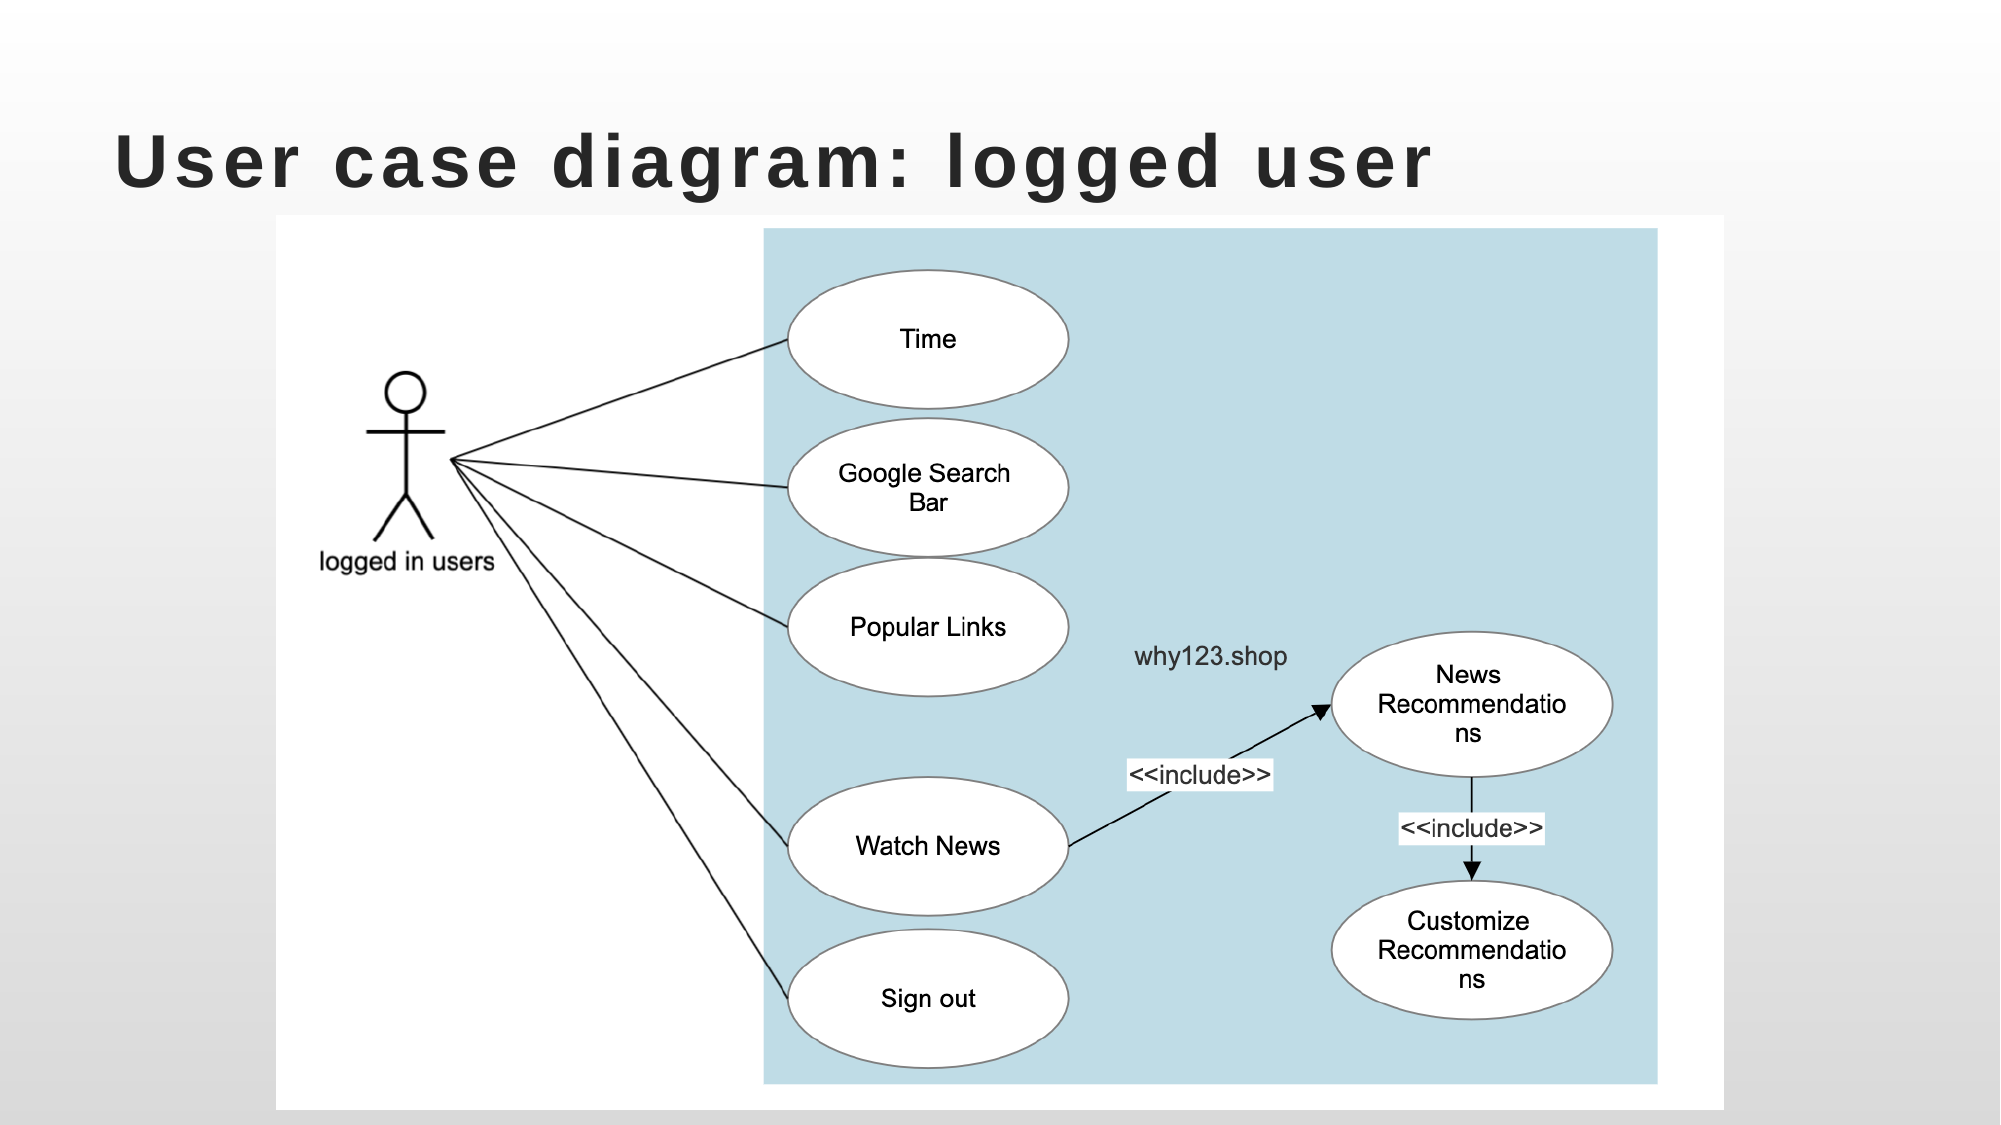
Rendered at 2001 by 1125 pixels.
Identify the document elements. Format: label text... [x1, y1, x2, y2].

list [276, 215, 1724, 1110]
title User case diagram: logged user [99, 99, 1900, 216]
